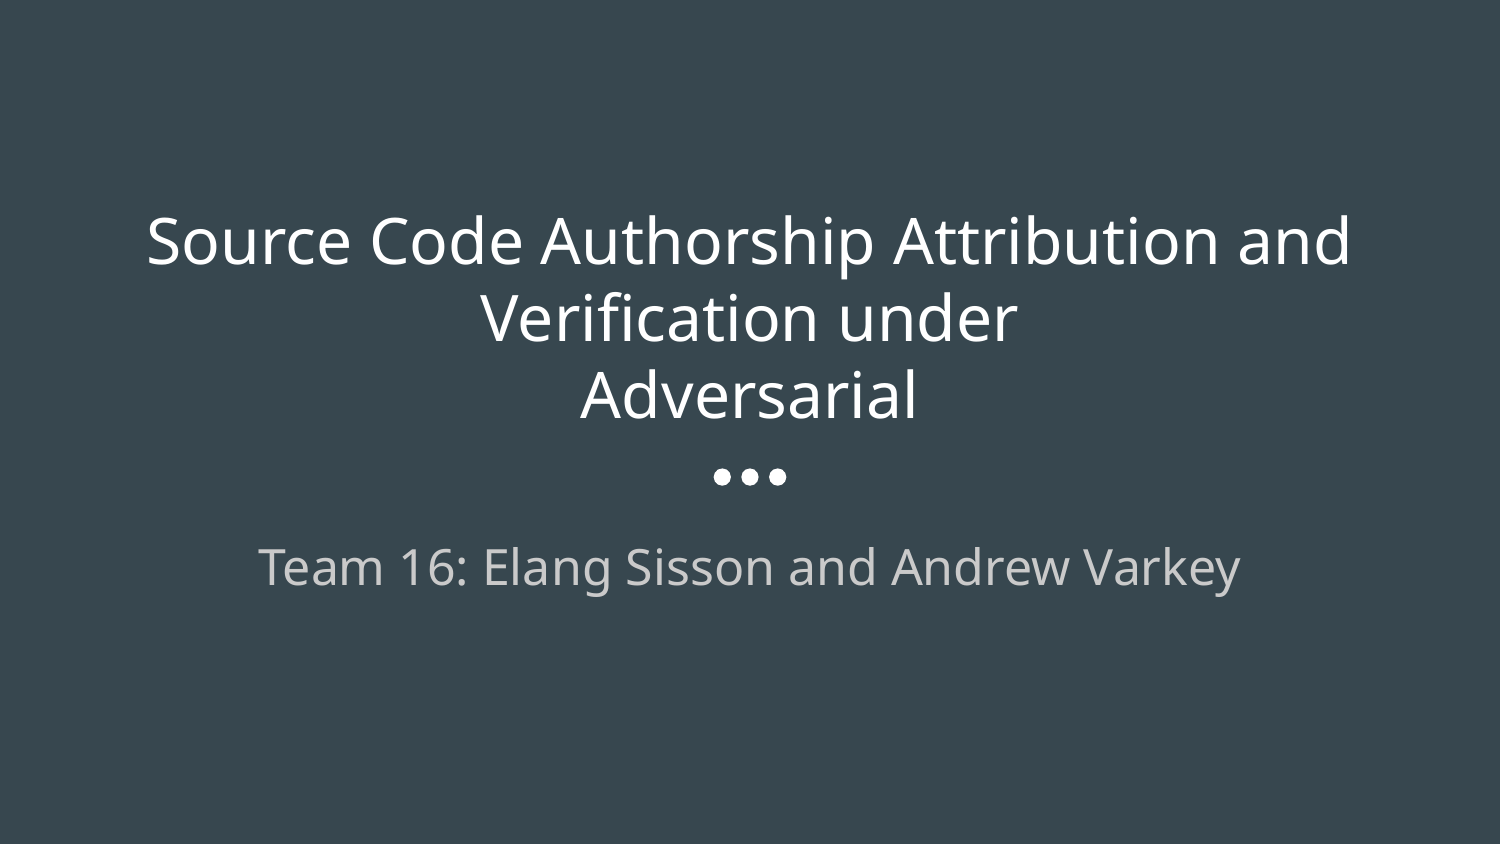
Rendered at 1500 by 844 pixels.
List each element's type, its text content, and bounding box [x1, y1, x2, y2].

subtitle Team 16: Elang Sisson and Andrew Varkey [110, 520, 1390, 651]
title Source Code Authorship Attribution and Verification under Adversarial [110, 162, 1390, 447]
